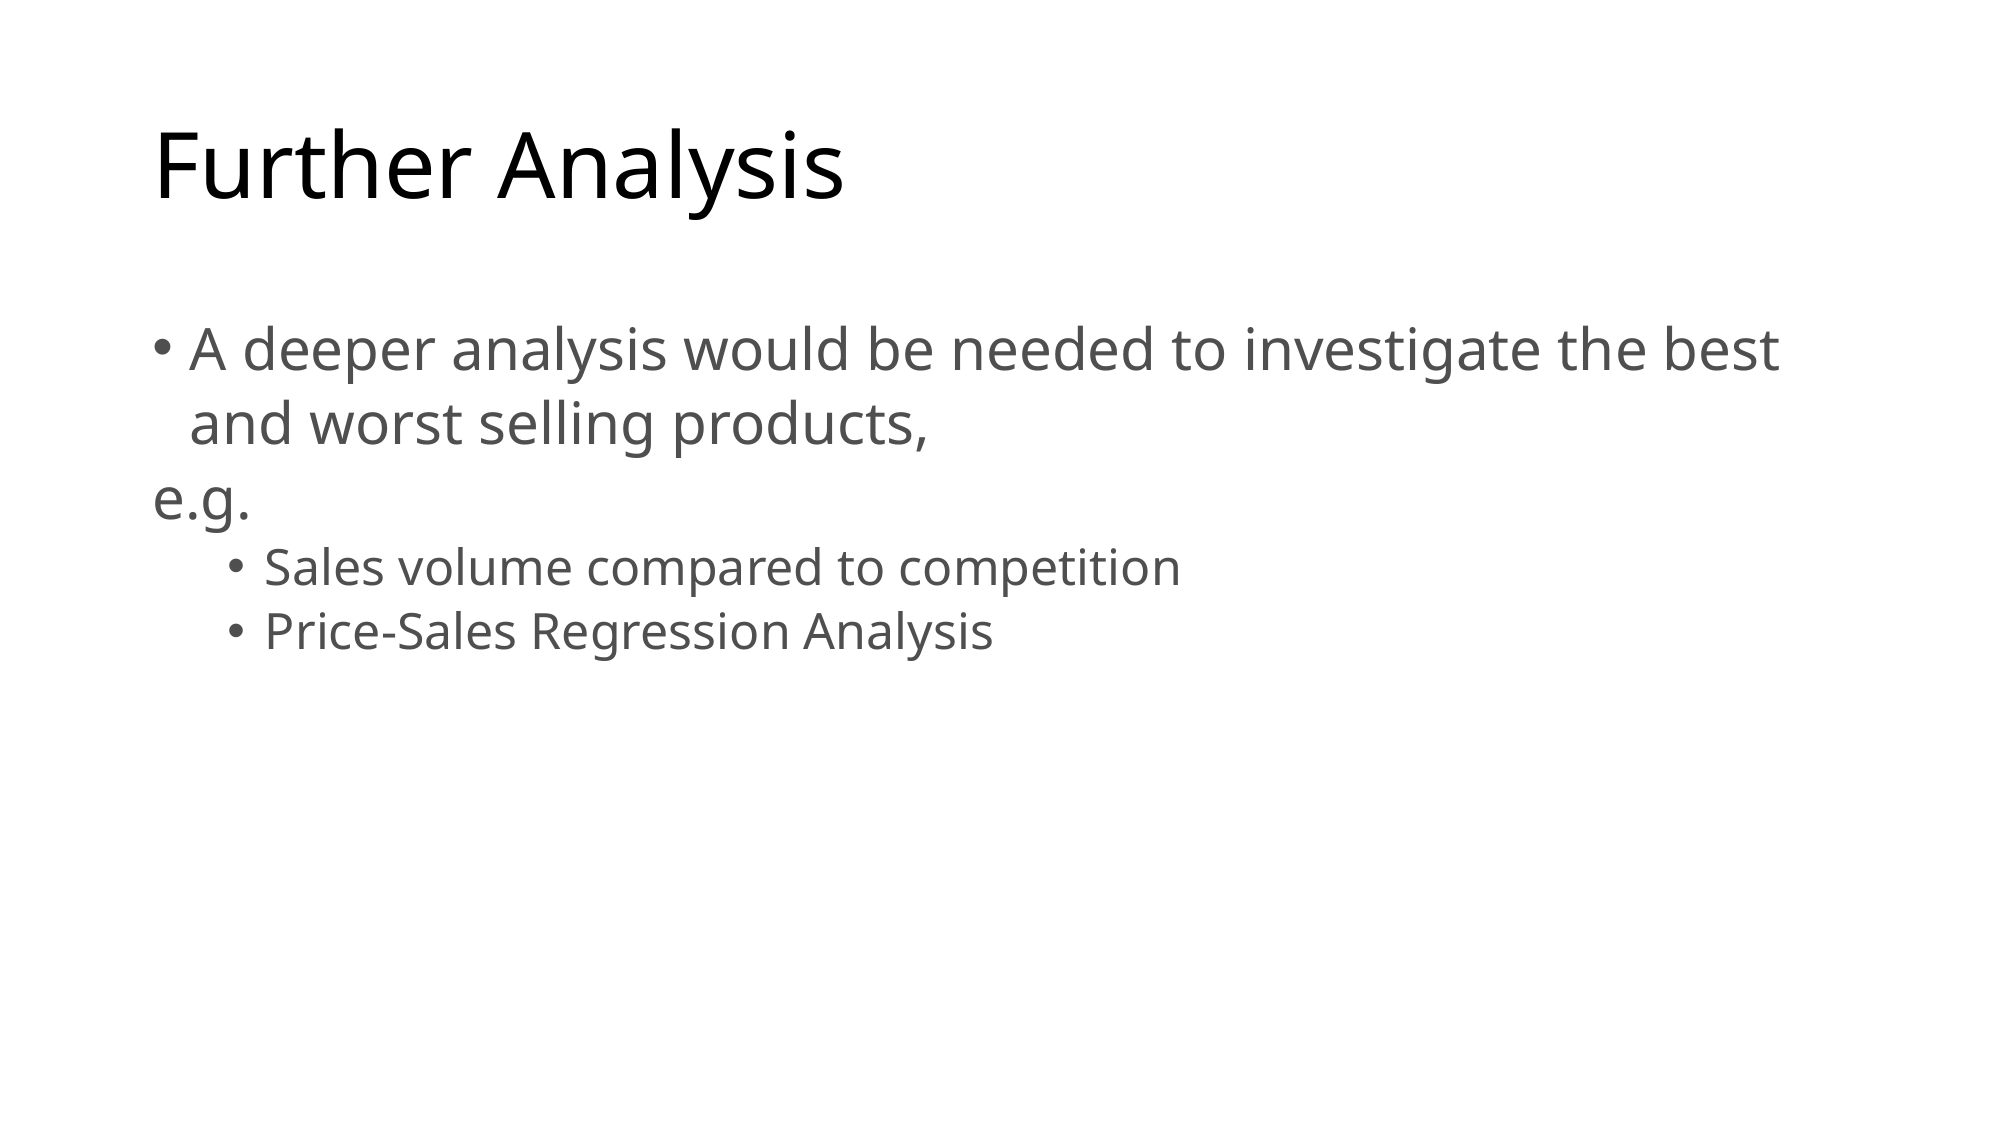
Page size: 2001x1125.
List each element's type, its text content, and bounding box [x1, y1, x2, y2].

list A deeper analysis would be needed to investigate the best and worst selling products, e.g. Sales volume compared to competition Price-Sales Regression Analysis [137, 299, 1863, 1014]
title Further Analysis [137, 59, 1863, 278]
